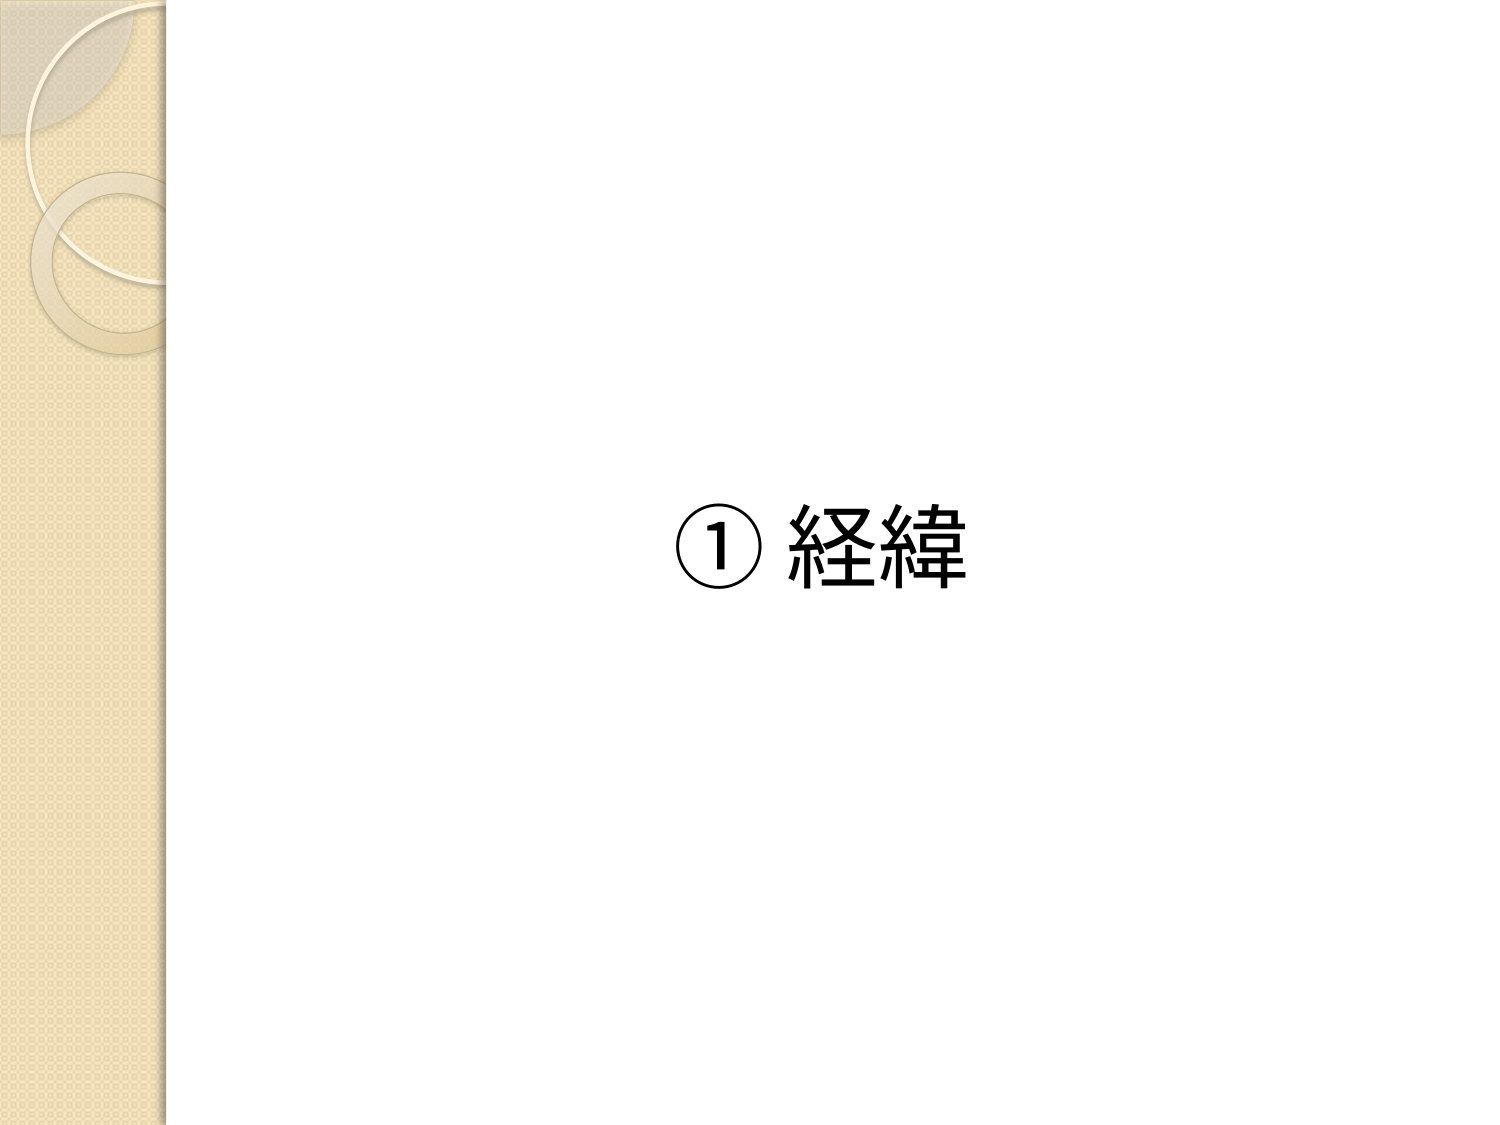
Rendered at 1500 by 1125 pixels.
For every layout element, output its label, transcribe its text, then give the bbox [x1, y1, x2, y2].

list ①経緯 [147, 237, 1483, 906]
